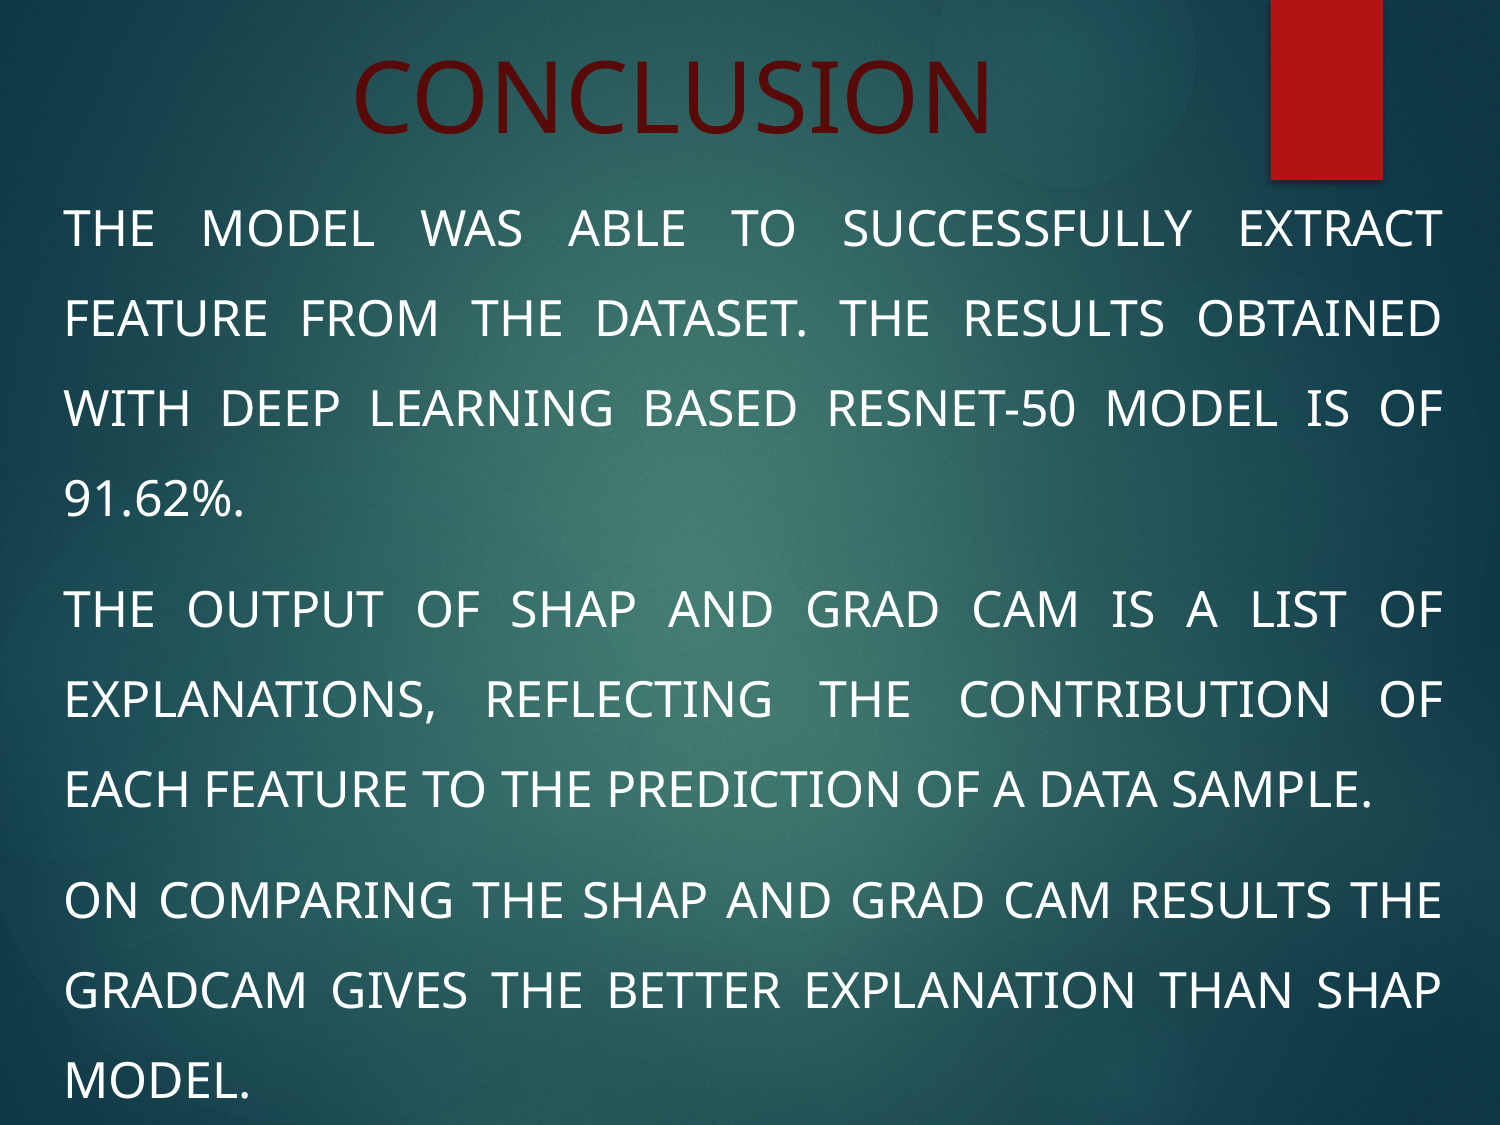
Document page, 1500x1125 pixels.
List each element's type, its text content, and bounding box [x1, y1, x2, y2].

title CONCLUSION [35, 30, 1311, 161]
list The model was able to successfully extract feature from the dataset. The results obtained with deep learning based Resnet-50 model is of 91.62%. The output of SHAP and GRAD CAM is a list of explanations, reflecting the contribution of each feature to the prediction of a data sample. On Comparing the SHAP and GRAD CAM results the gradcam gives the better explanation than SHAP model. [41, 78, 1459, 1083]
